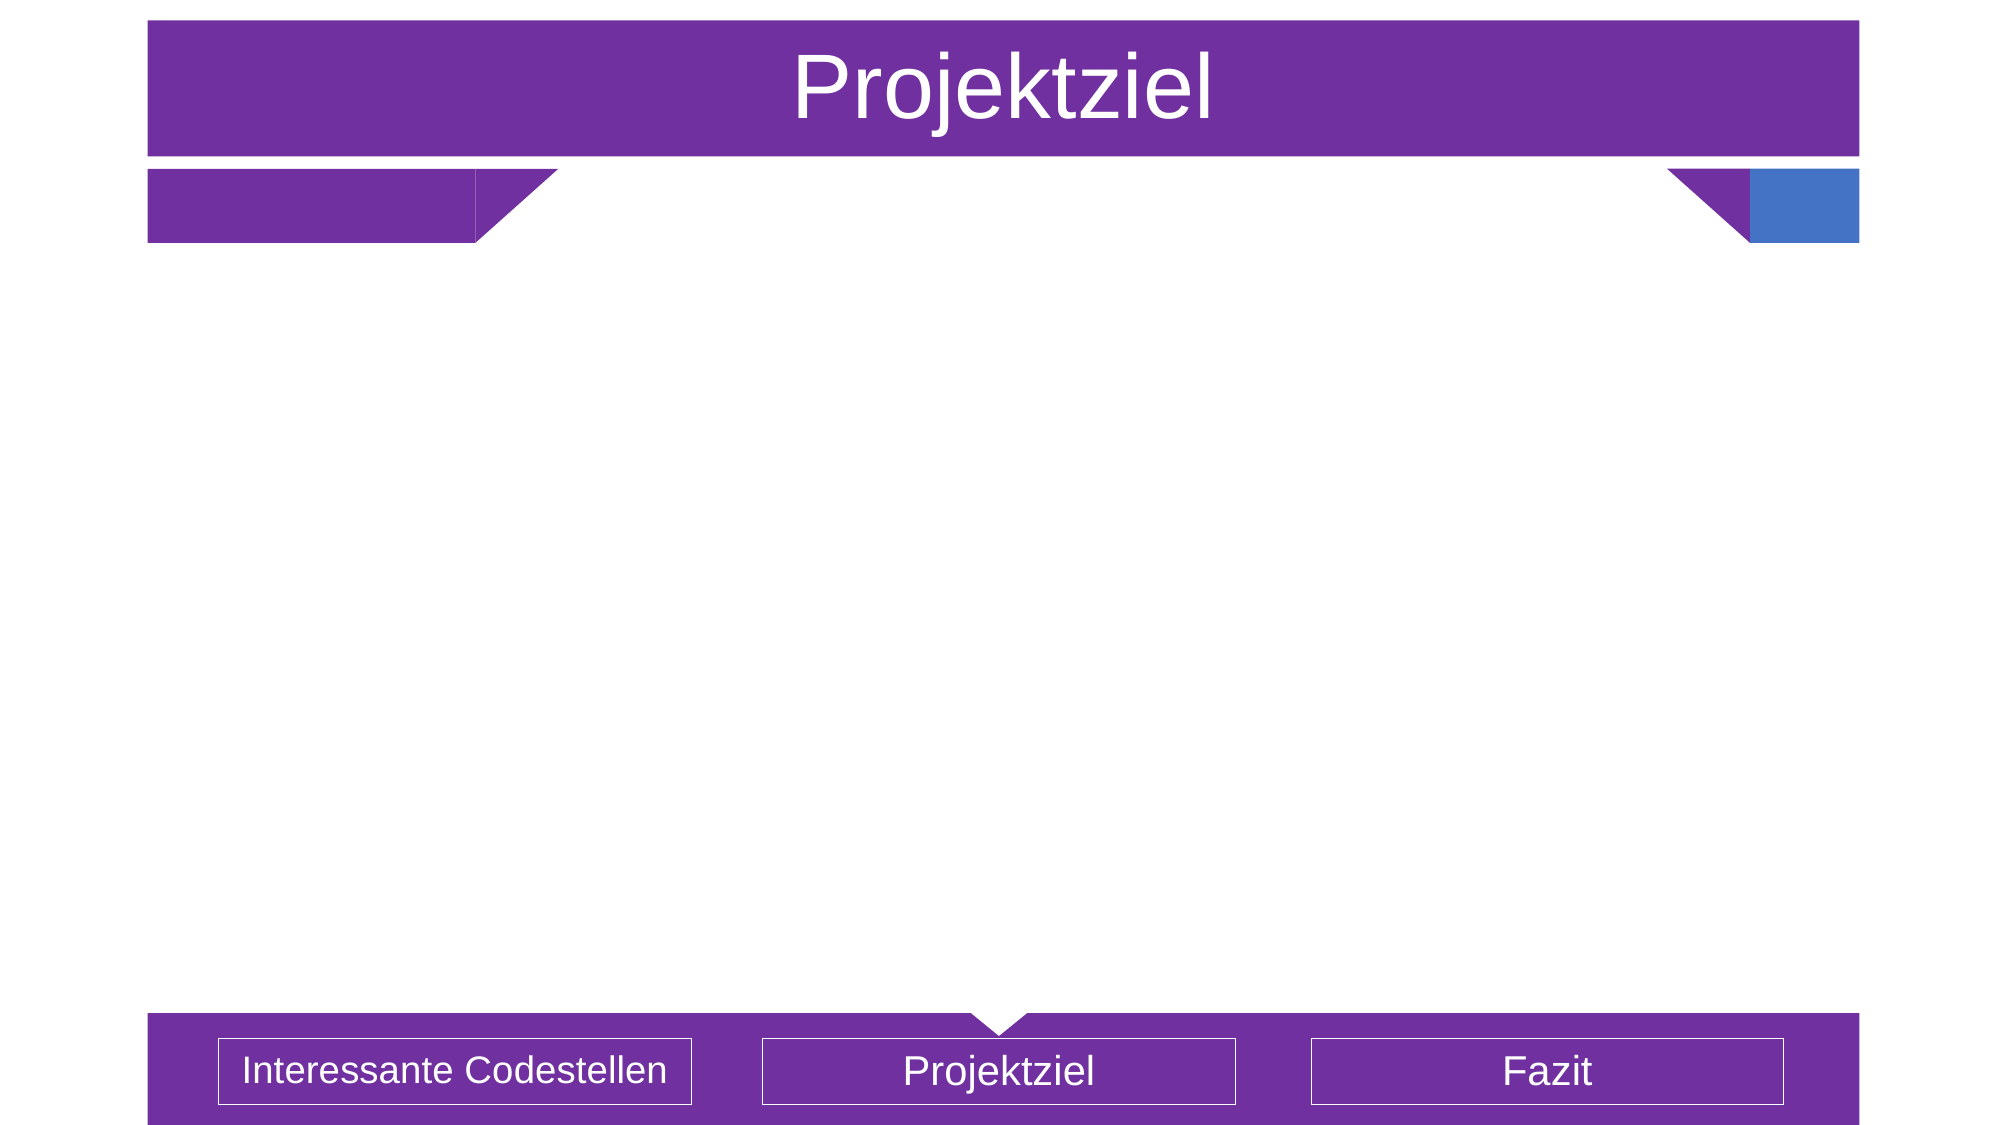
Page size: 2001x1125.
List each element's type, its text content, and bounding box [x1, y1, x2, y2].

list Interessante Codestellen [218, 1038, 692, 1105]
title Projektziel [147, 20, 1860, 157]
list Fazit [1311, 1038, 1784, 1105]
list Projektziel [762, 1038, 1236, 1105]
